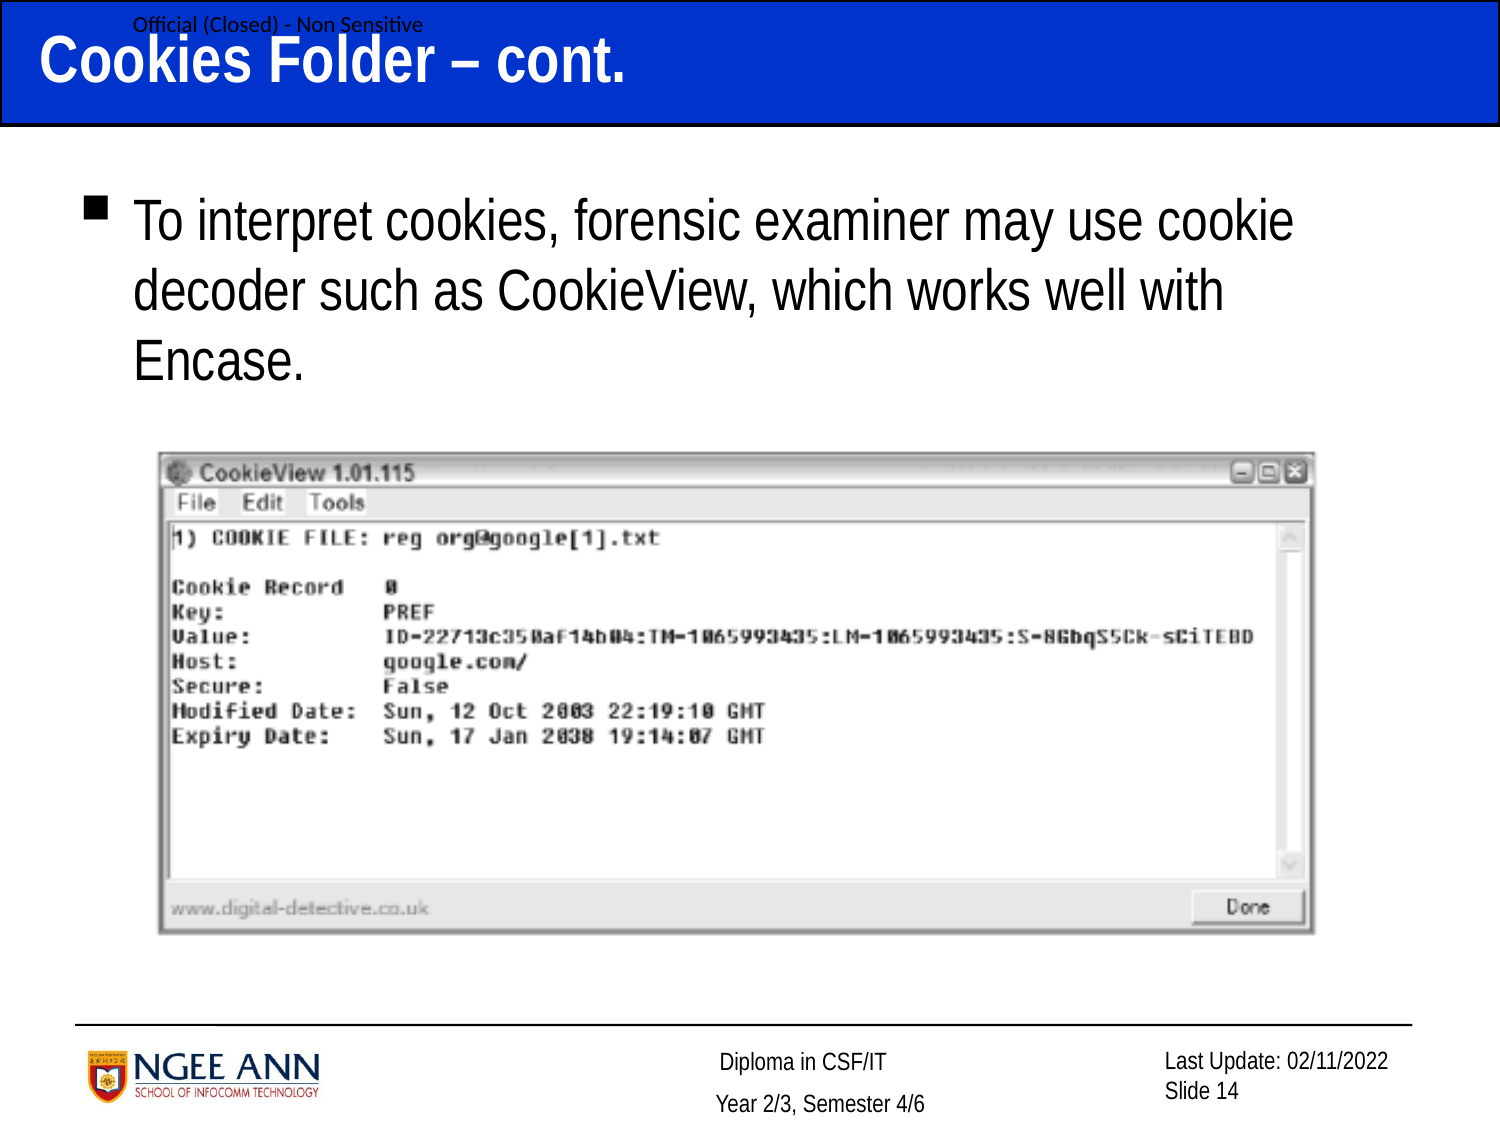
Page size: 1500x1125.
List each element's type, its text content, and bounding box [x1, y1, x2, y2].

list To interpret cookies, forensic examiner may use cookie decoder such as CookieView, which works well with Encase. [62, 174, 1401, 1026]
picture [62, 1028, 344, 1125]
picture [132, 432, 1331, 955]
title Cookies Folder – cont. [23, 0, 1500, 115]
